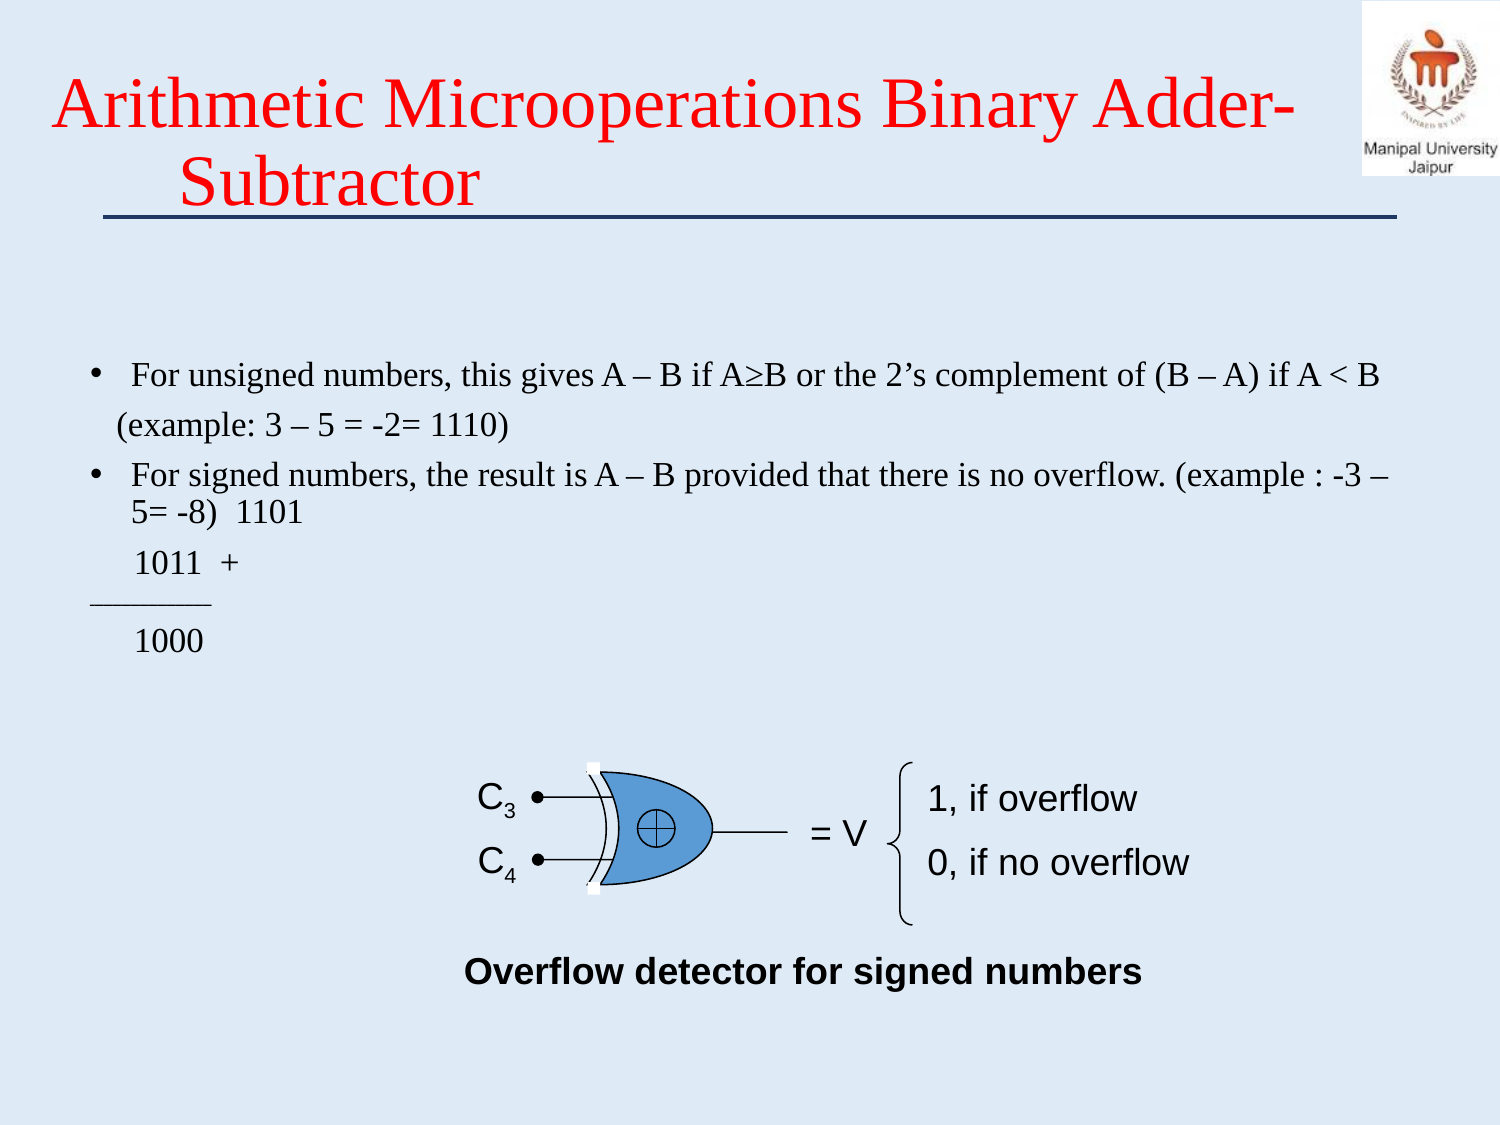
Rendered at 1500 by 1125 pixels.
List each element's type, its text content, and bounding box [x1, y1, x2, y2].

text_box Overflow detector for signed numbers [428, 939, 1179, 1000]
text_box C3 [452, 764, 537, 831]
text_box 1, if overflow 0, if no overflow [912, 766, 1213, 891]
text_box V = [788, 801, 899, 862]
picture [1362, 1, 1500, 176]
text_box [537, 762, 788, 895]
text_box [887, 762, 913, 925]
text_box C4 [453, 829, 537, 895]
list For unsigned numbers, this gives A – B if A≥B or the 2’s complement of (B – A) if A < B (example: 3 – 5 = -2= 1110) For signed numbers, the result is A – B provided that there is no overflow. (example : -3 – 5= -8) 1101 1011 + ـــــــــــــــــــــــــــ 1000 [75, 348, 1425, 674]
title Arithmetic Microoperations Binary Adder-Subtractor [35, 57, 1325, 230]
